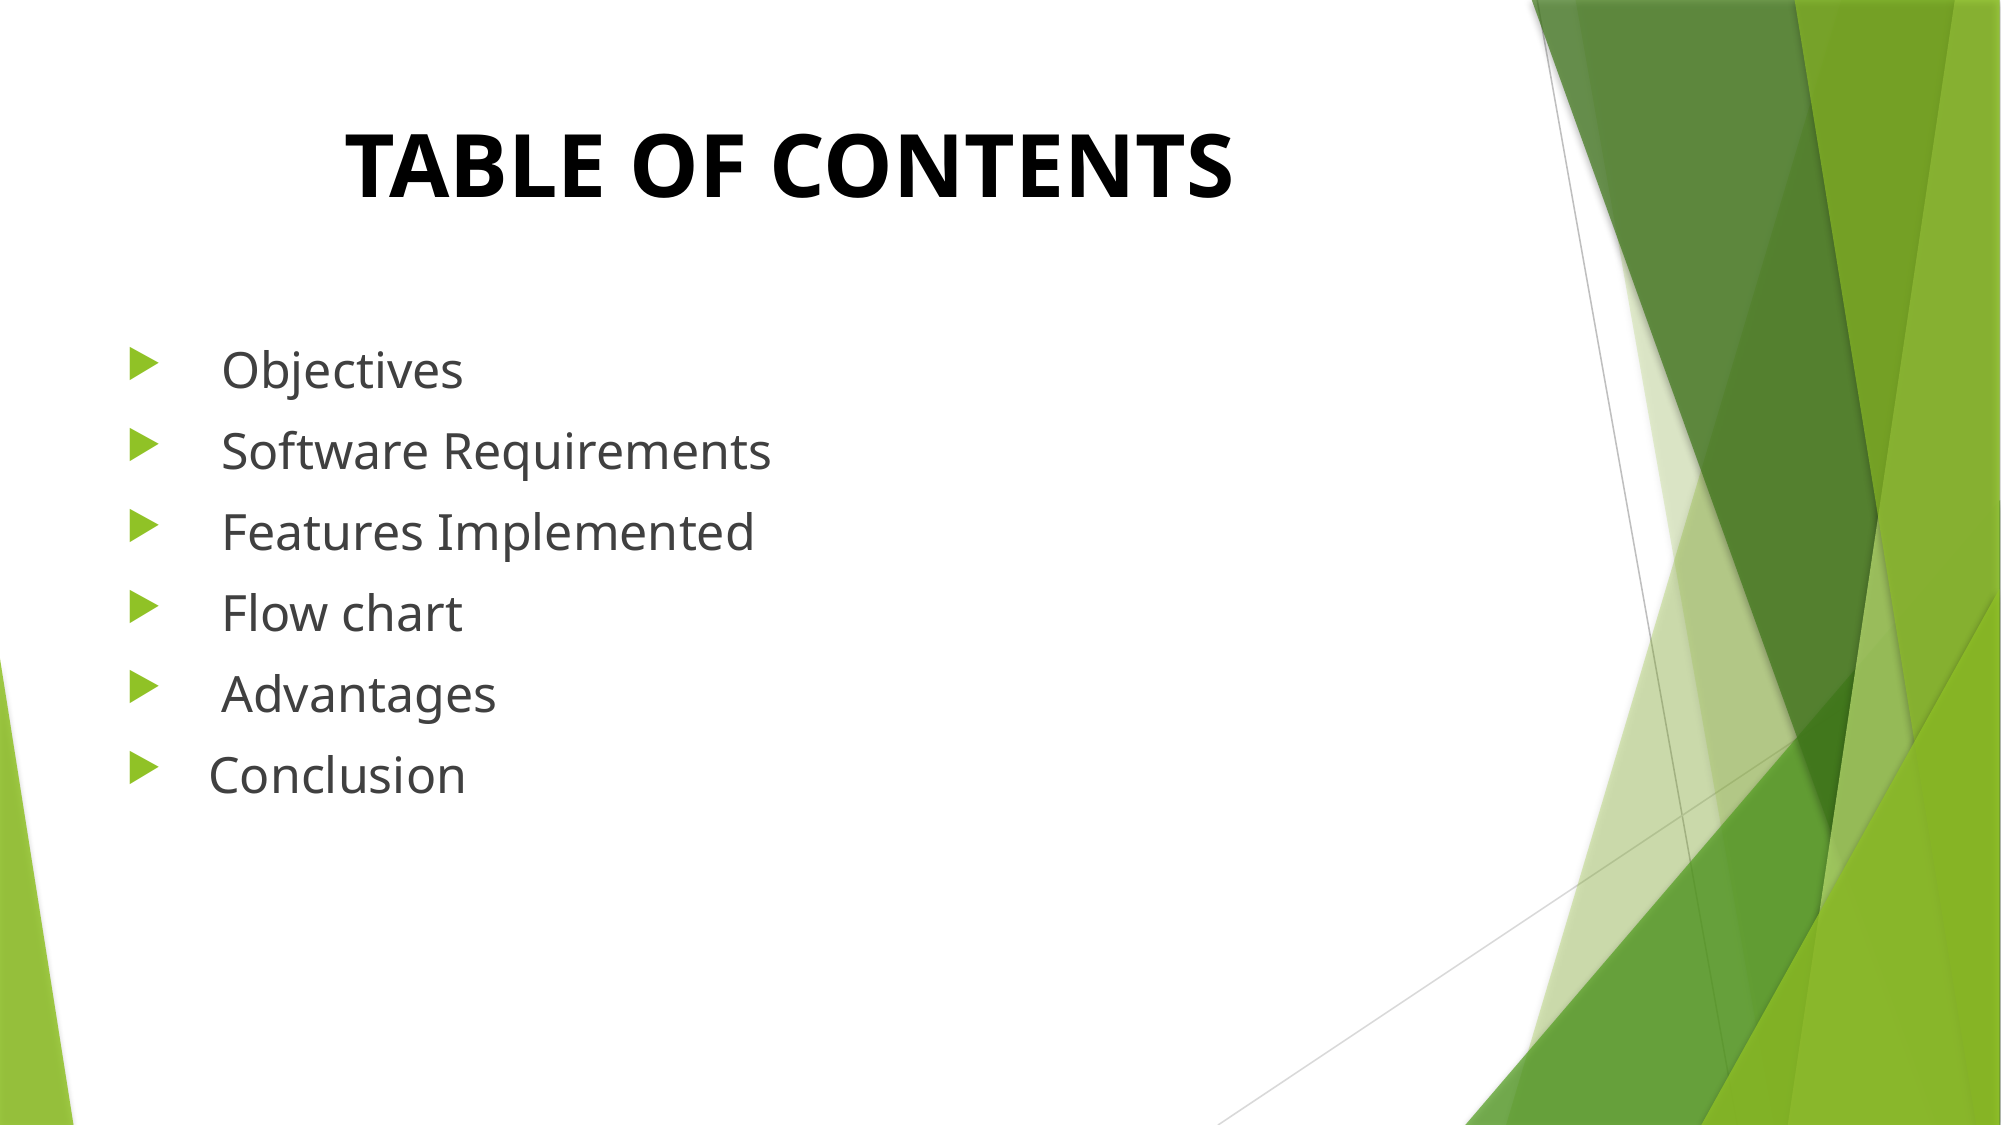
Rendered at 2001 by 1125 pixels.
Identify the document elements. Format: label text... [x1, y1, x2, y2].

title TABLE OF CONTENTS [95, 102, 1507, 319]
list Objectives Software Requirements Features Implemented Flow chart Advantages Conclusion [111, 250, 1522, 992]
